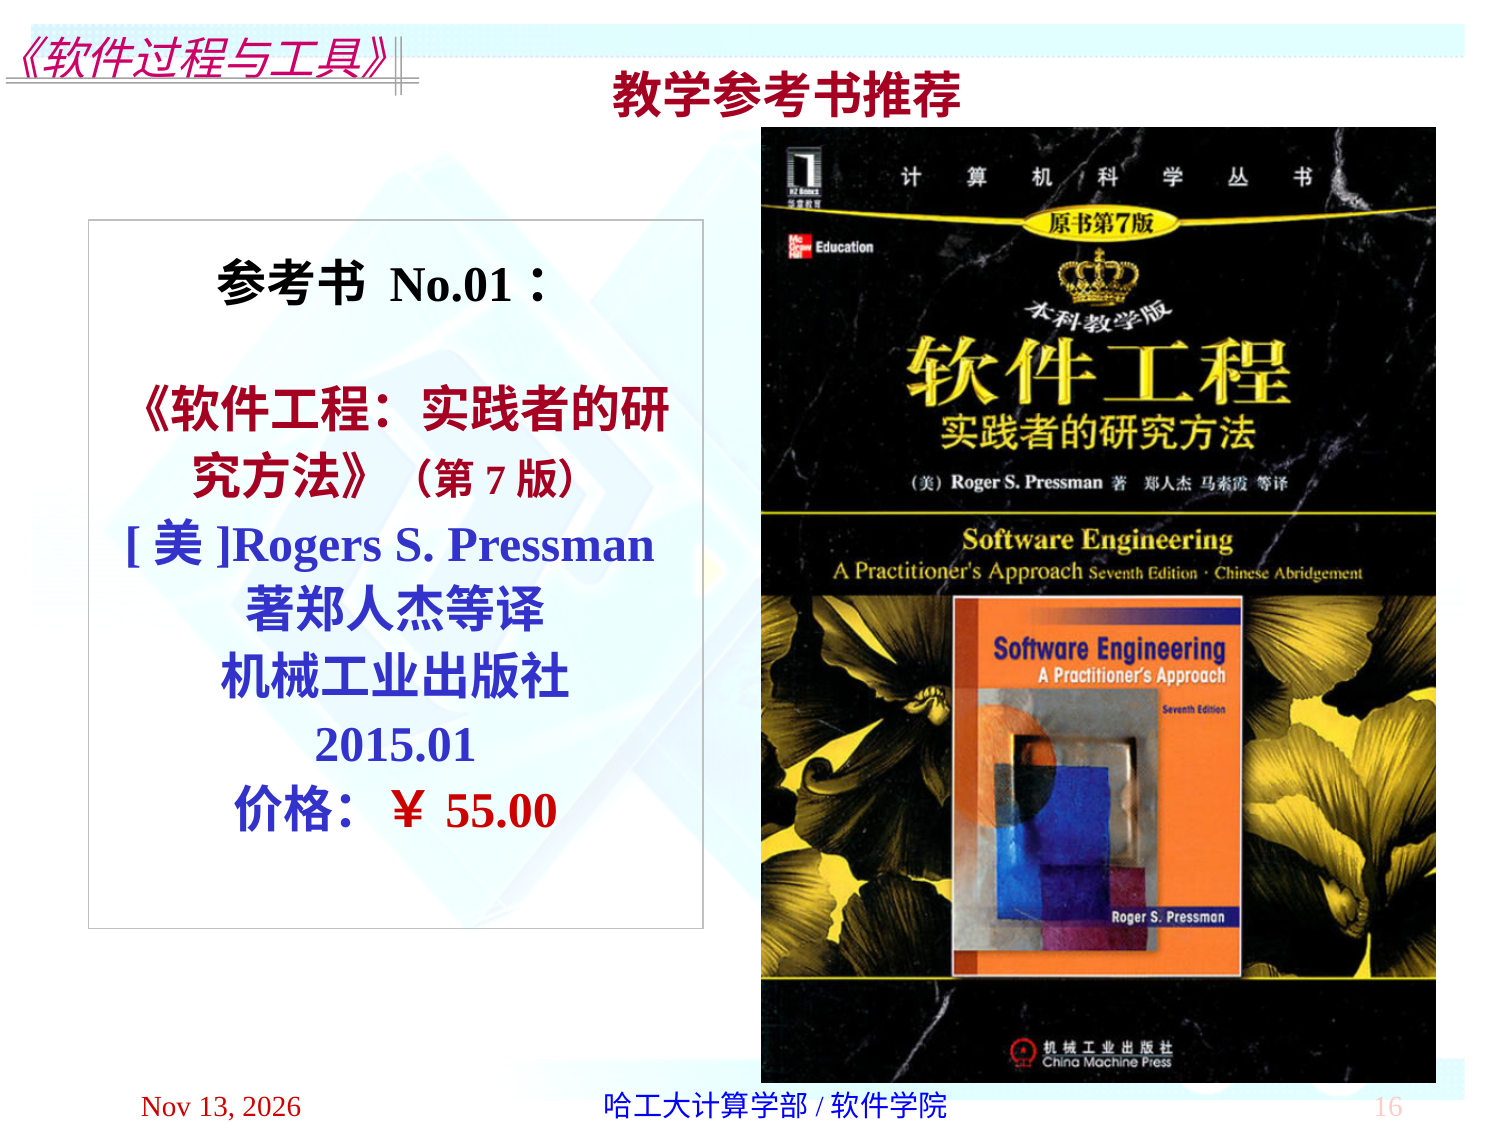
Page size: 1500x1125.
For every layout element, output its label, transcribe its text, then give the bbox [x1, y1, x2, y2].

text_box 参考书 No.01： 《软件工程：实践者的研究方法》（第7版） [美]Rogers S. Pressman著郑人杰等译 机械工业出版社 2015.01 价格：￥55.00 [88, 220, 703, 929]
picture [761, 127, 1436, 1083]
text_box 教学参考书推荐 [412, 62, 1163, 125]
